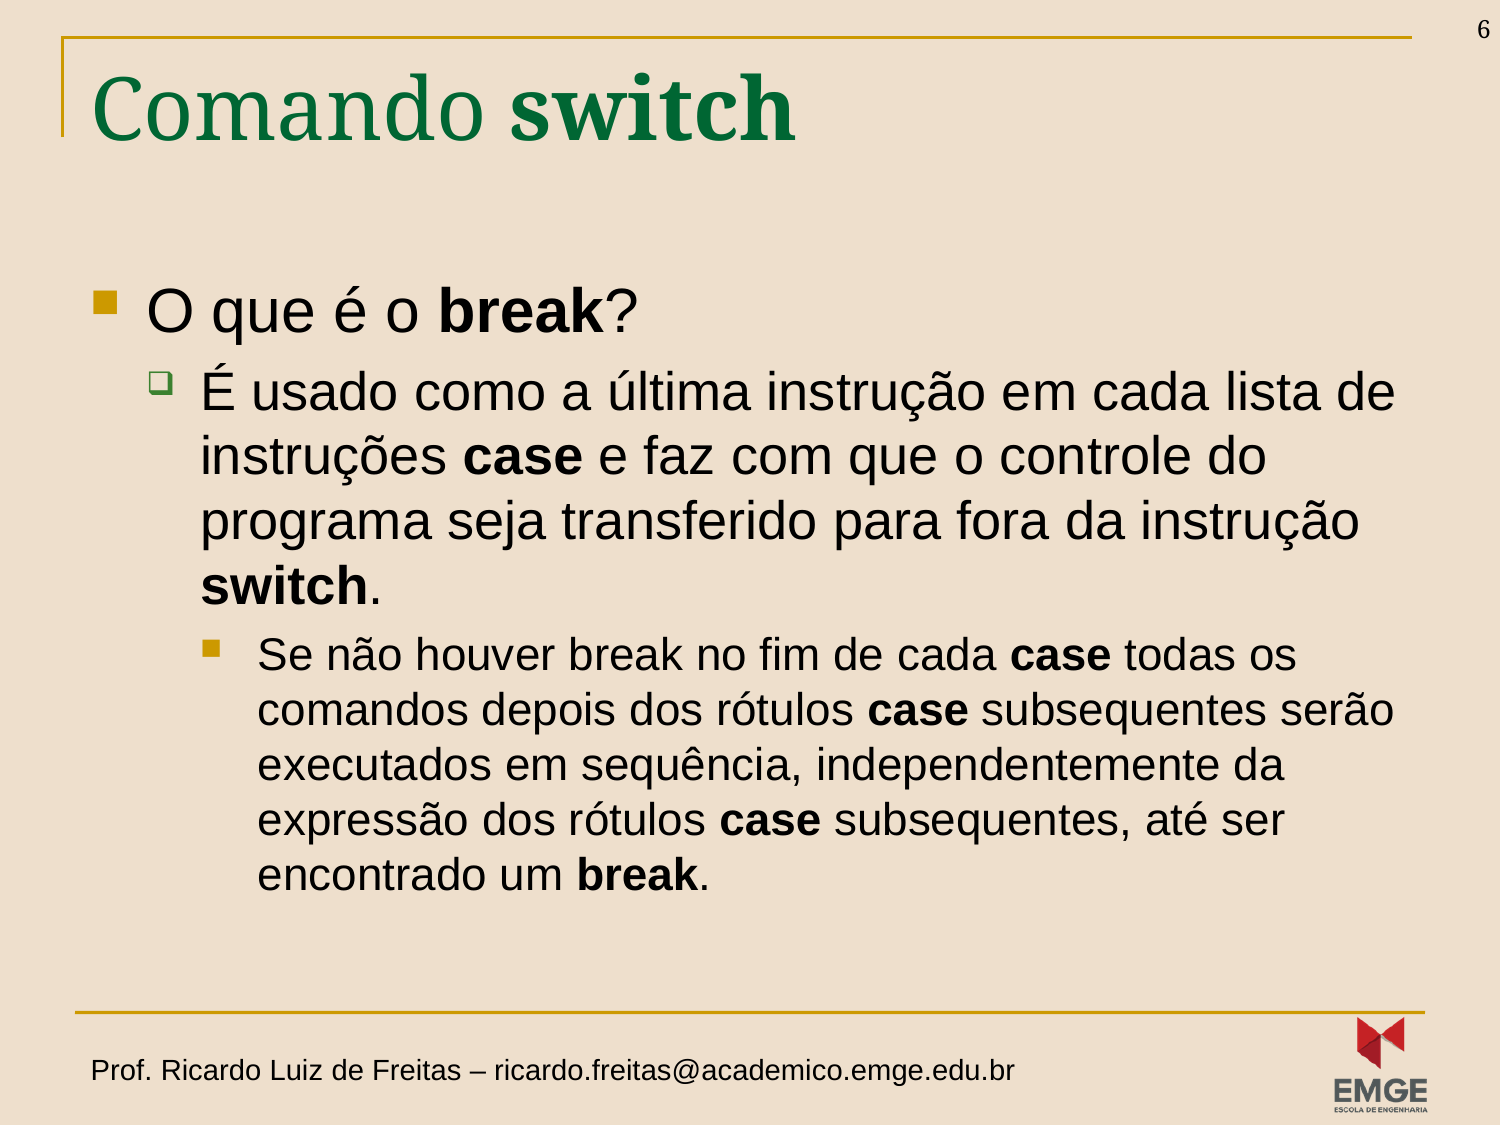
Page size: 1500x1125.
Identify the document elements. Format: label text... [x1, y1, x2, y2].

title Comando switch [75, 45, 1425, 233]
list O que é o break? É usado como a última instrução em cada lista de instruções case e faz com que o controle do programa seja transferido para fora da instrução switch. Se não houver break no fim de cada case todas os comandos depois dos rótulos case subsequentes serão executados em sequência, independentemente da expressão dos rótulos case subsequentes, até ser encontrado um break. [75, 262, 1425, 1006]
picture [1328, 1012, 1433, 1116]
slide_number 6 [1392, 0, 1500, 55]
